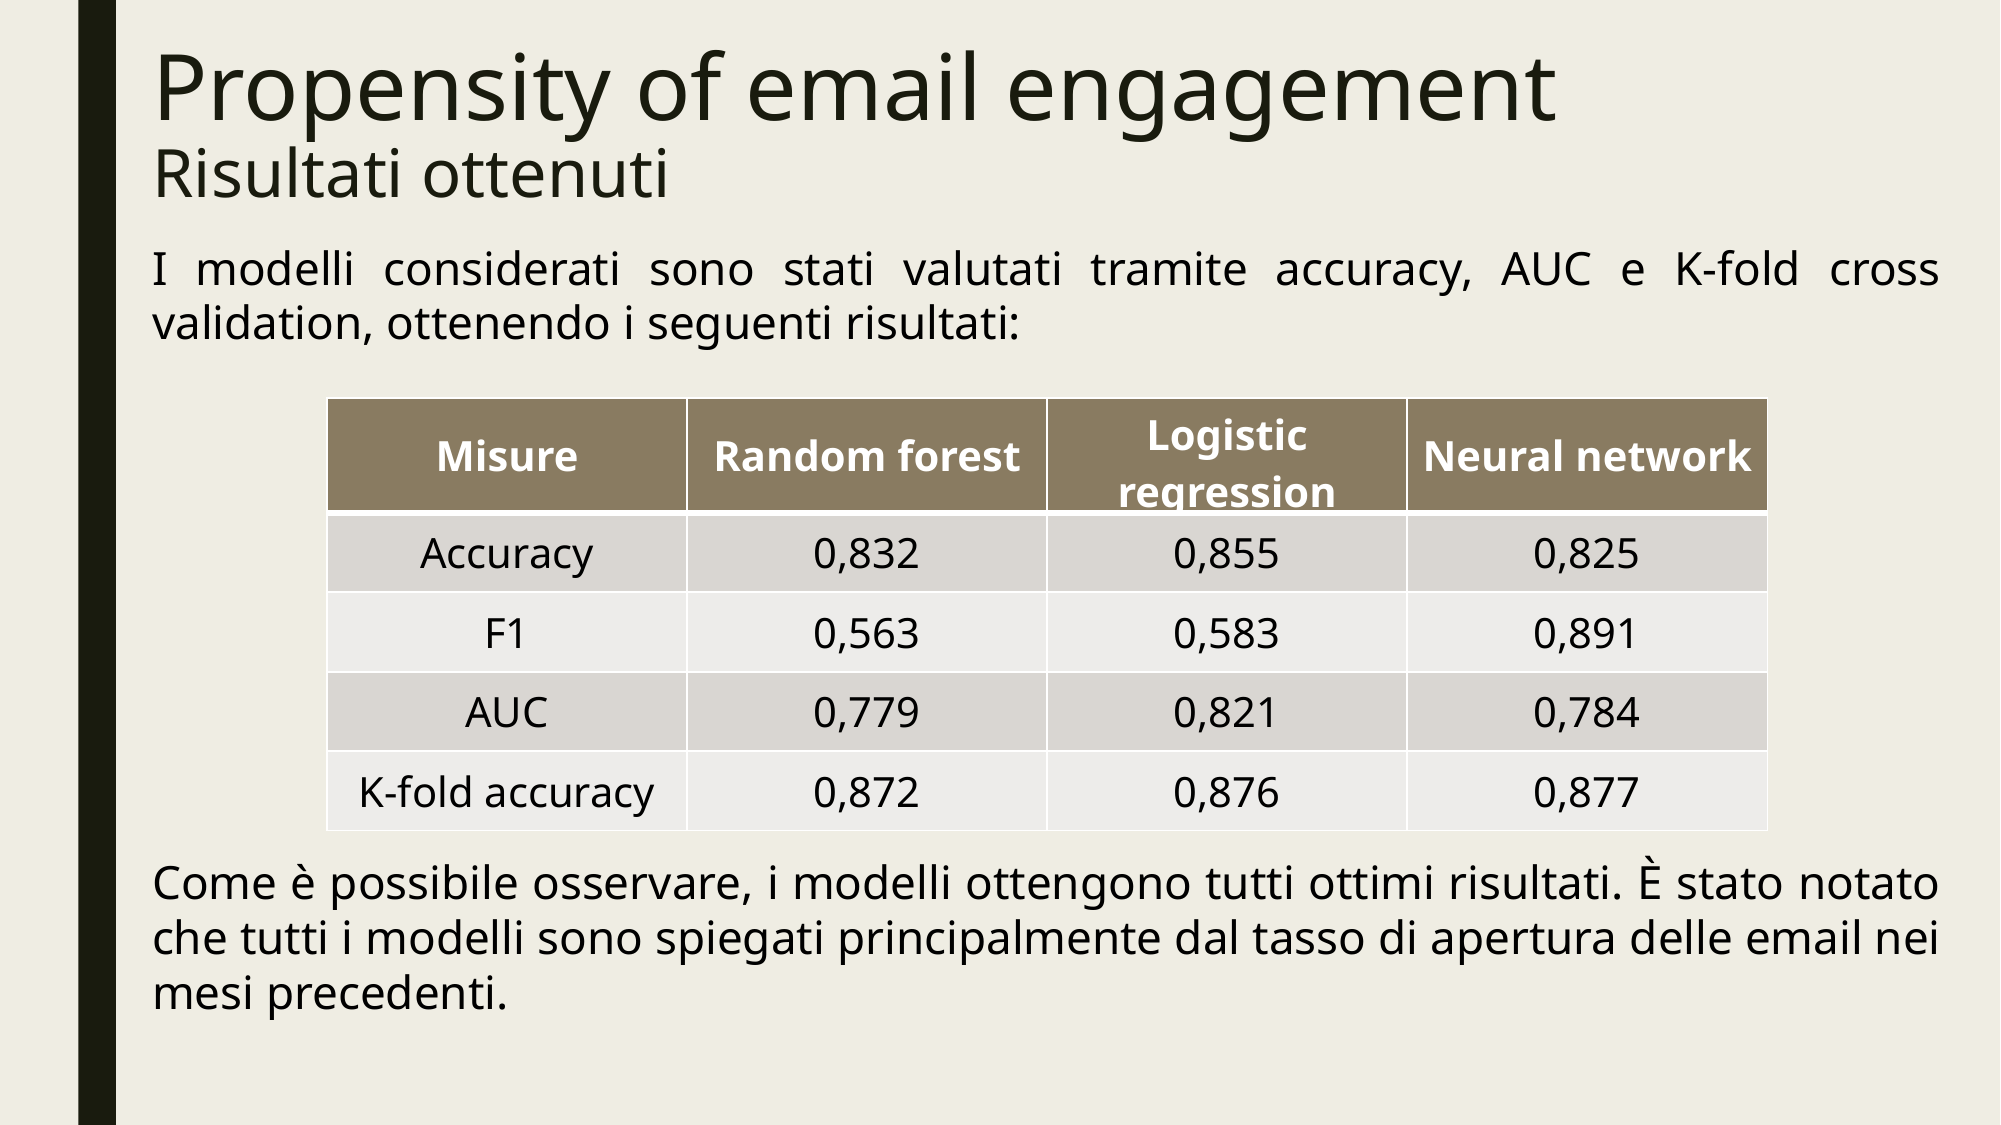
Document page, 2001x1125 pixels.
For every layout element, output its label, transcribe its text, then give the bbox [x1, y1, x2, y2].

table_cell 0,891 [1408, 593, 1767, 671]
table_cell 0,583 [1048, 593, 1406, 671]
table_cell AUC [328, 673, 686, 750]
table_cell F1 [328, 593, 686, 671]
text_box I modelli considerati sono stati valutati tramite accuracy, AUC e K-fold cross validation, ottenendo i seguenti risultati: [137, 231, 1957, 357]
table_cell 0,779 [688, 673, 1046, 750]
table_cell K-fold accuracy [328, 752, 686, 830]
table_cell 0,877 [1408, 752, 1767, 830]
table_cell 0,563 [688, 593, 1046, 671]
table_cell 0,876 [1048, 752, 1406, 830]
table_header Logistic regression [1048, 399, 1406, 510]
table_cell 0,825 [1408, 516, 1767, 591]
table_cell Accuracy [328, 516, 686, 591]
table_header Neural network [1408, 399, 1767, 510]
table_cell 0,855 [1048, 516, 1406, 591]
table_cell 0,821 [1048, 673, 1406, 750]
table_header Random forest [688, 399, 1046, 510]
text_box Propensity of email engagement Risultati ottenuti [137, 34, 1863, 231]
table_header Misure [328, 399, 686, 510]
table_cell 0,832 [688, 516, 1046, 591]
table_cell 0,872 [688, 752, 1046, 830]
table_cell 0,784 [1408, 673, 1767, 750]
text_box Come è possibile osservare, i modelli ottengono tutti ottimi risultati. È stato notato che tutti i modelli sono spiegati principalmente dal tasso di apertura delle email nei mesi precedenti. [137, 846, 1957, 1026]
